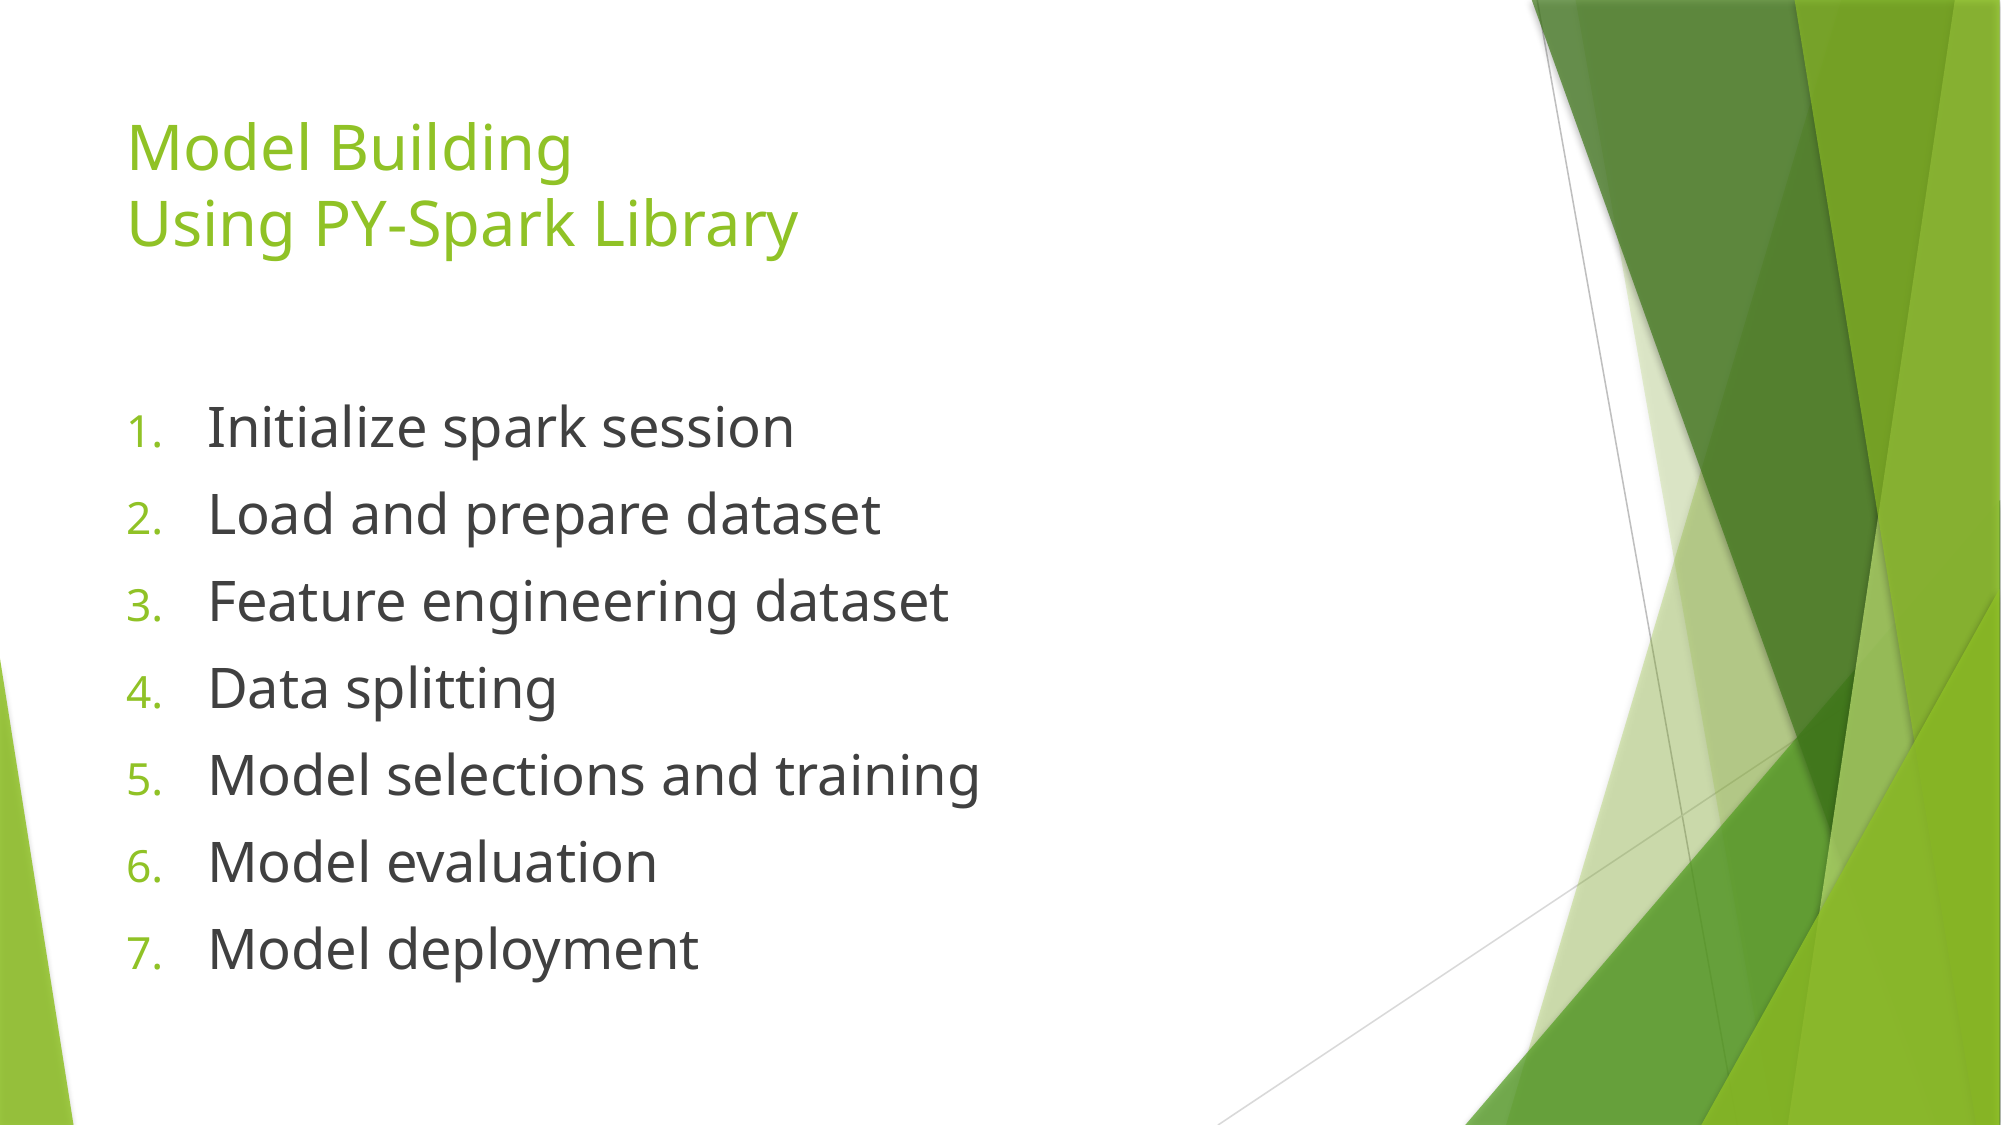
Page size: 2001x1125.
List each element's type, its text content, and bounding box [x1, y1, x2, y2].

list Initialize spark session Load and prepare dataset Feature engineering dataset Data splitting Model selections and training Model evaluation Model deployment [111, 296, 1522, 991]
title Model Building Using PY-Spark Library [111, 99, 1522, 296]
